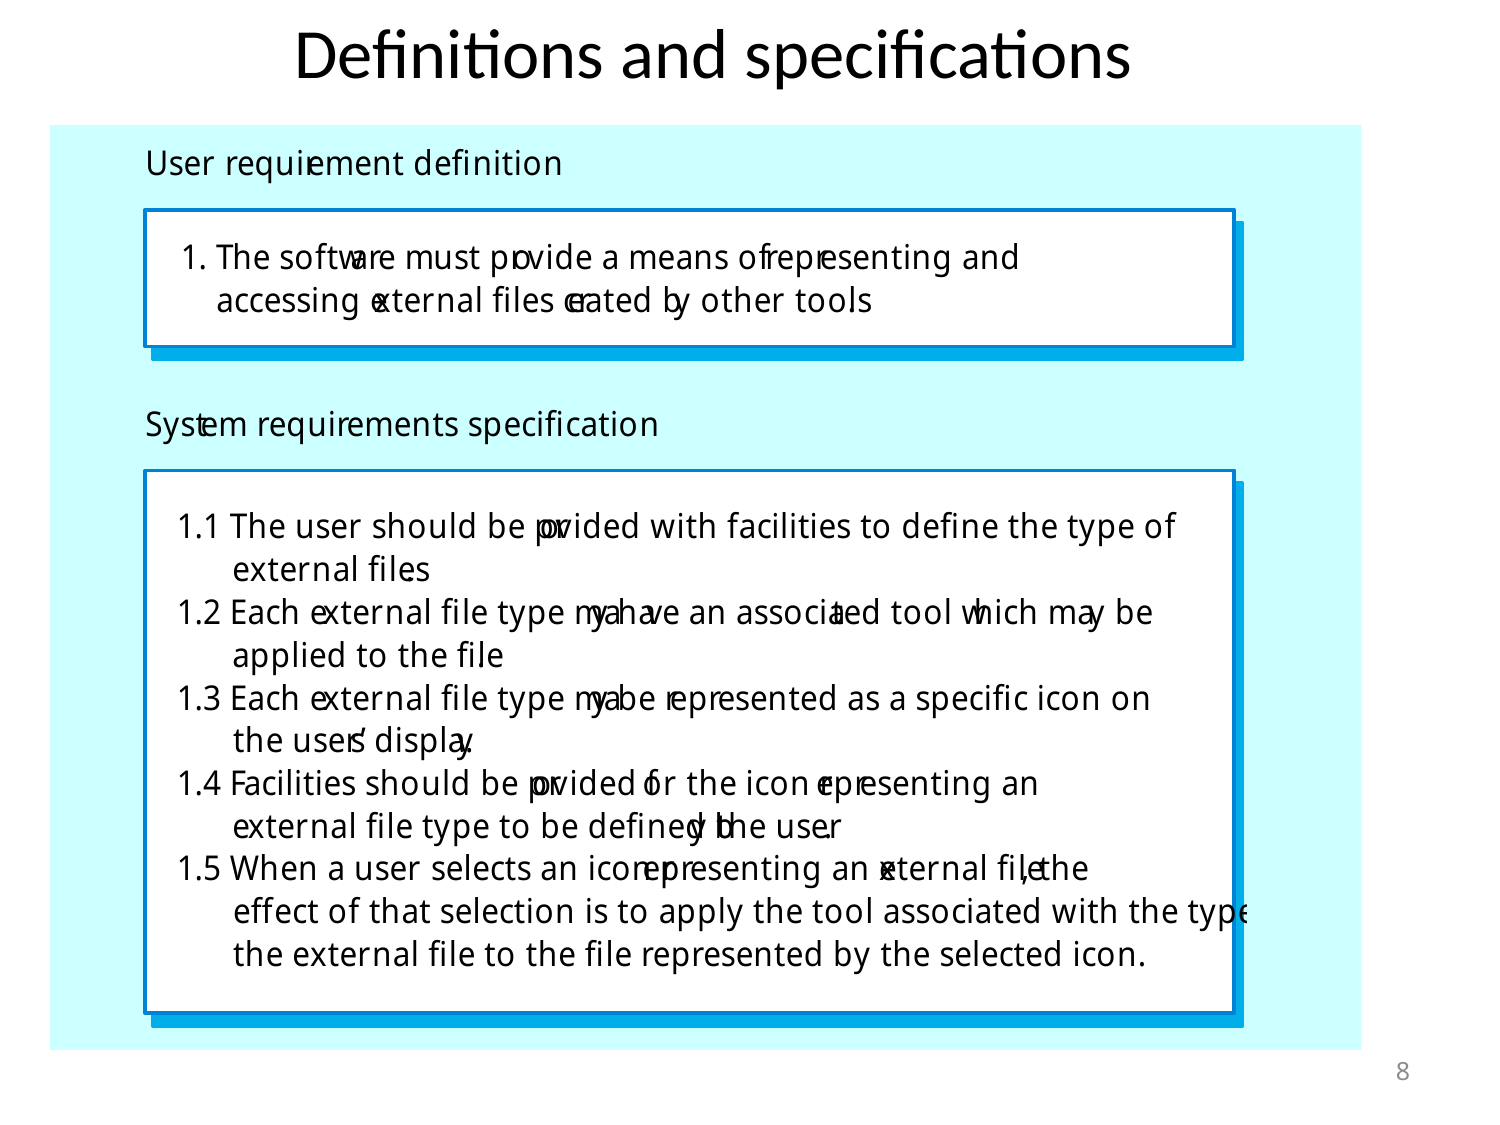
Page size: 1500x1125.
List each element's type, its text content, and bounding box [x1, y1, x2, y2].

slide_number 8 [1074, 1042, 1425, 1103]
title Definitions and specifications [75, 0, 1354, 100]
picture [137, 141, 1247, 1031]
text_box [50, 125, 1362, 1050]
